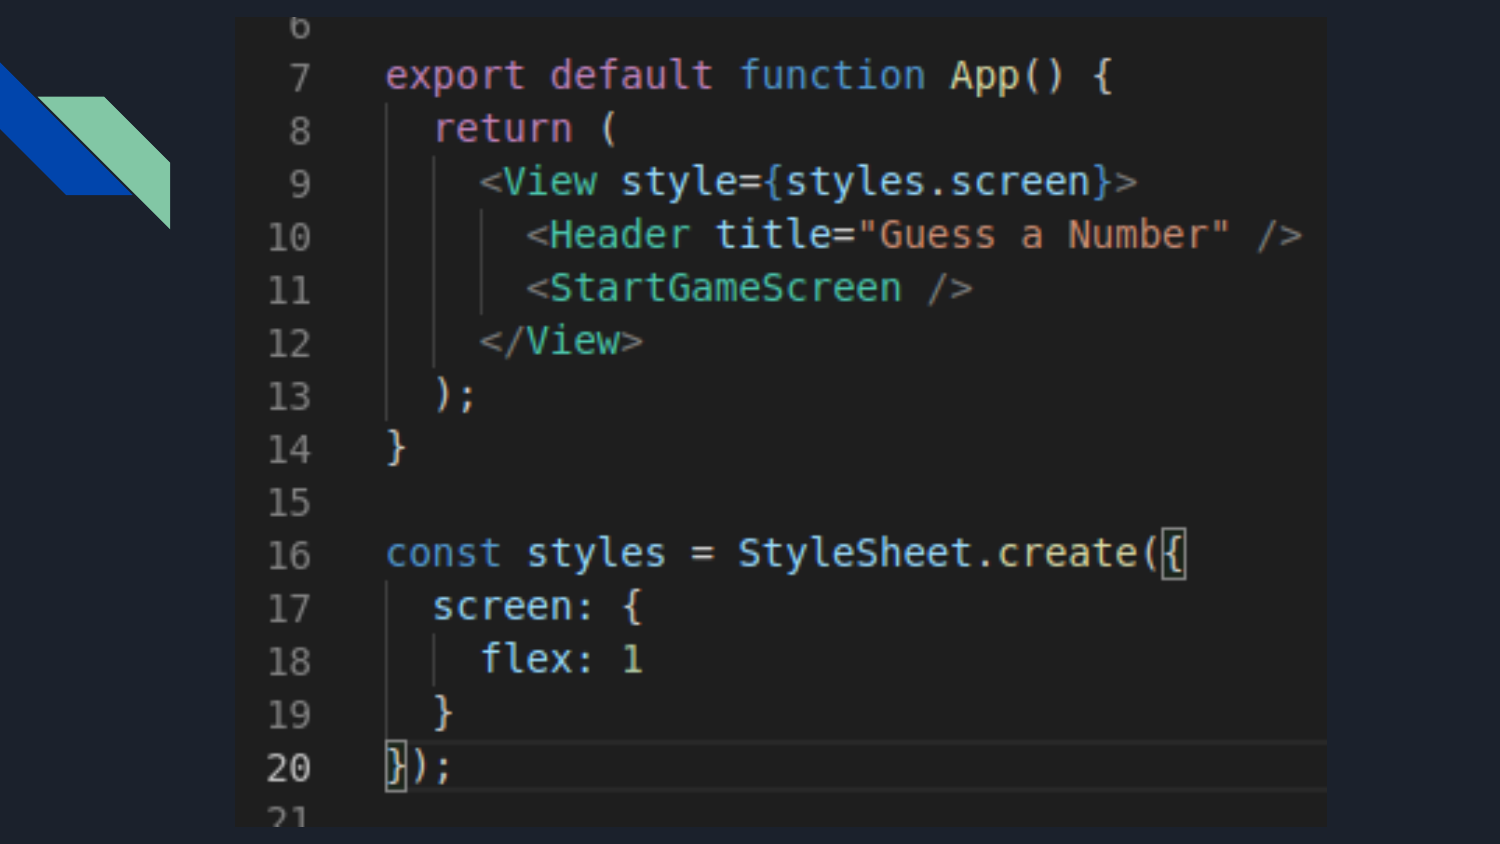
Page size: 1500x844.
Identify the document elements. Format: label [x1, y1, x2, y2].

picture [235, 17, 1327, 827]
